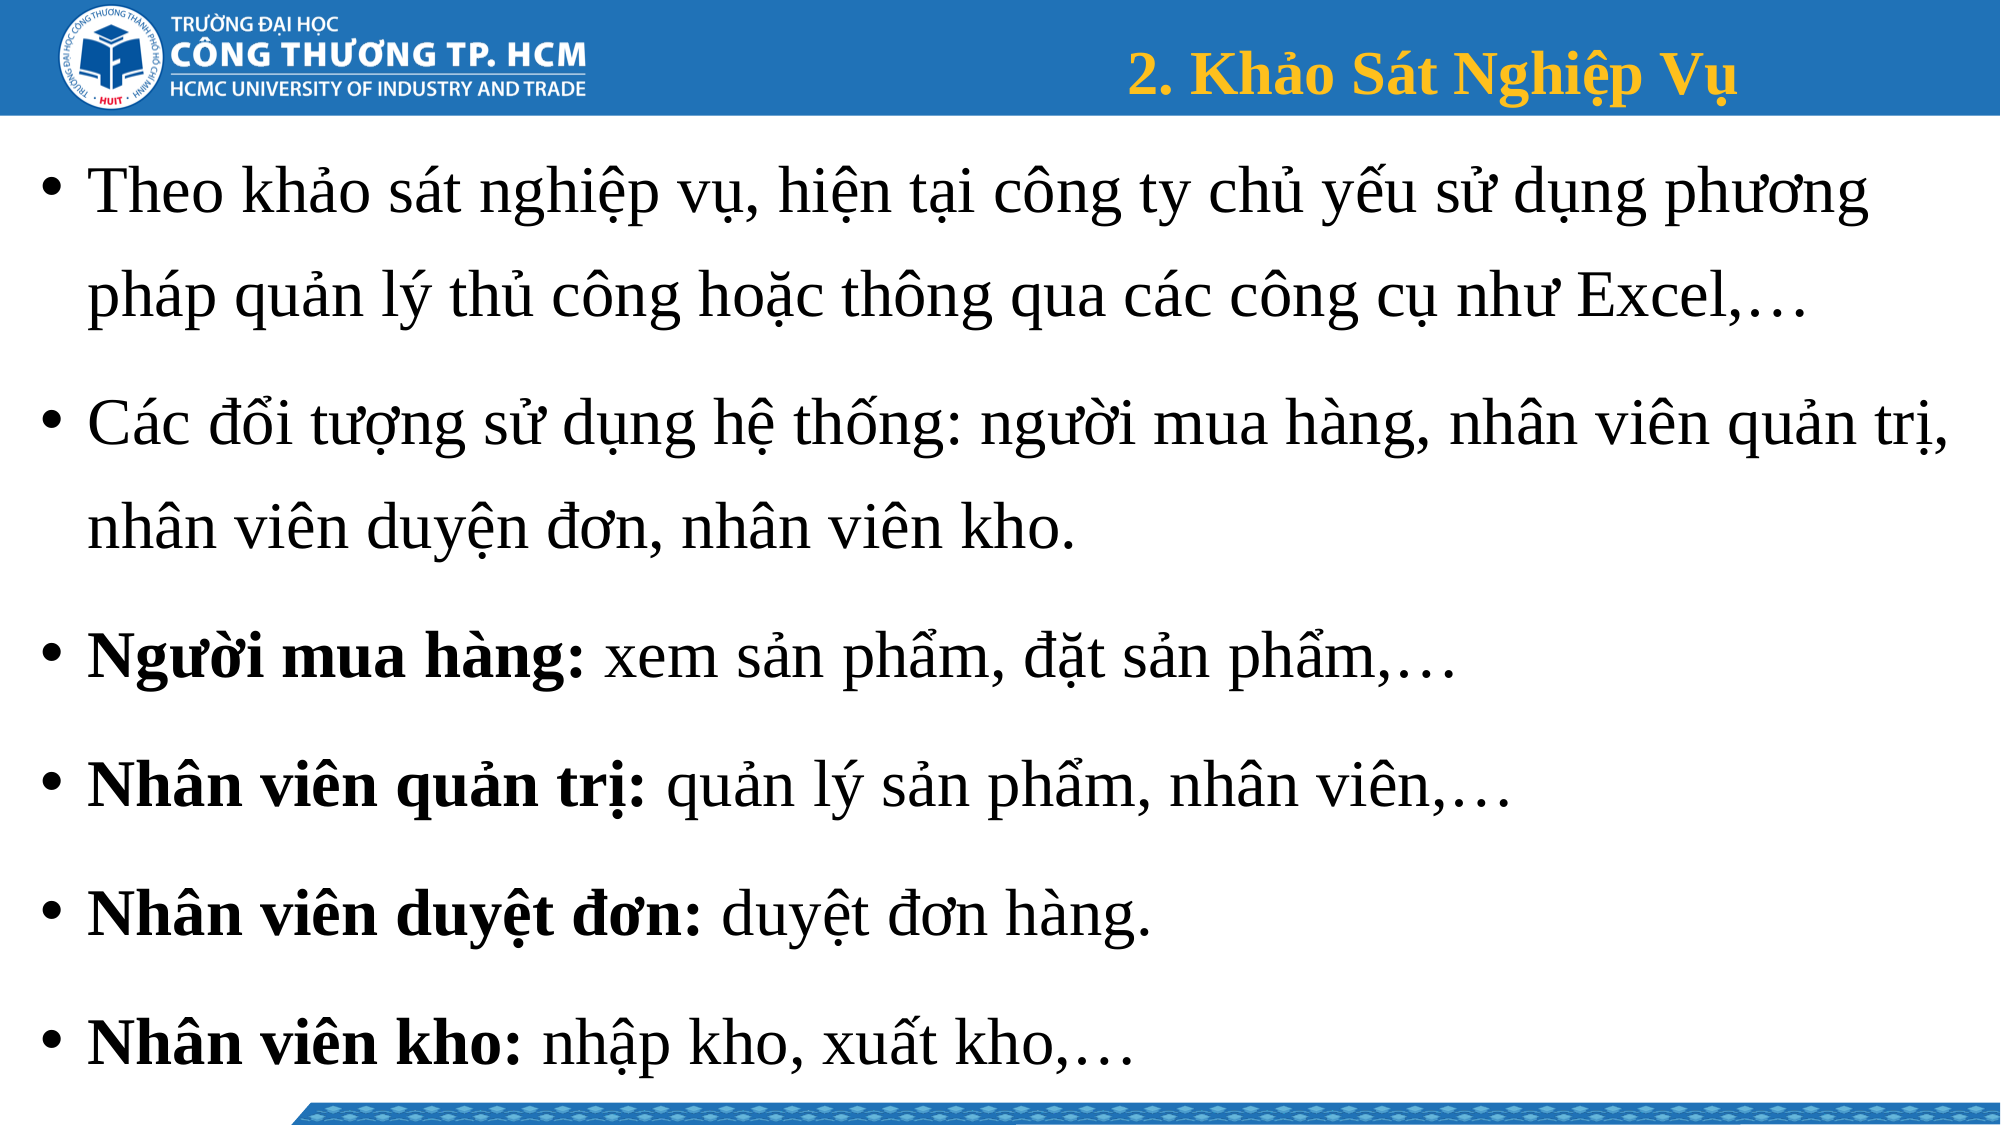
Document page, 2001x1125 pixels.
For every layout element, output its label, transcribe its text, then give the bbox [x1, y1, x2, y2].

text_box Theo khảo sát nghiệp vụ, hiện tại công ty chủ yếu sử dụng phương pháp quản lý thủ công hoặc thông qua các công cụ như Excel,… Các đổi tượng sử dụng hệ thống: người mua hàng, nhân viên quản trị, nhân viên duyện đơn, nhân viên kho. Người mua hàng: xem sản phẩm, đặt sản phẩm,… Nhân viên quản trị: quản lý sản phẩm, nhân viên,… Nhân viên duyệt đơn: duyệt đơn hàng. Nhân viên kho: nhập kho, xuất kho,… [26, 114, 1976, 1086]
title 2. Khảo Sát Nghiệp Vụ [867, 0, 2000, 115]
picture [300, 1105, 2000, 1123]
picture [52, 0, 592, 113]
